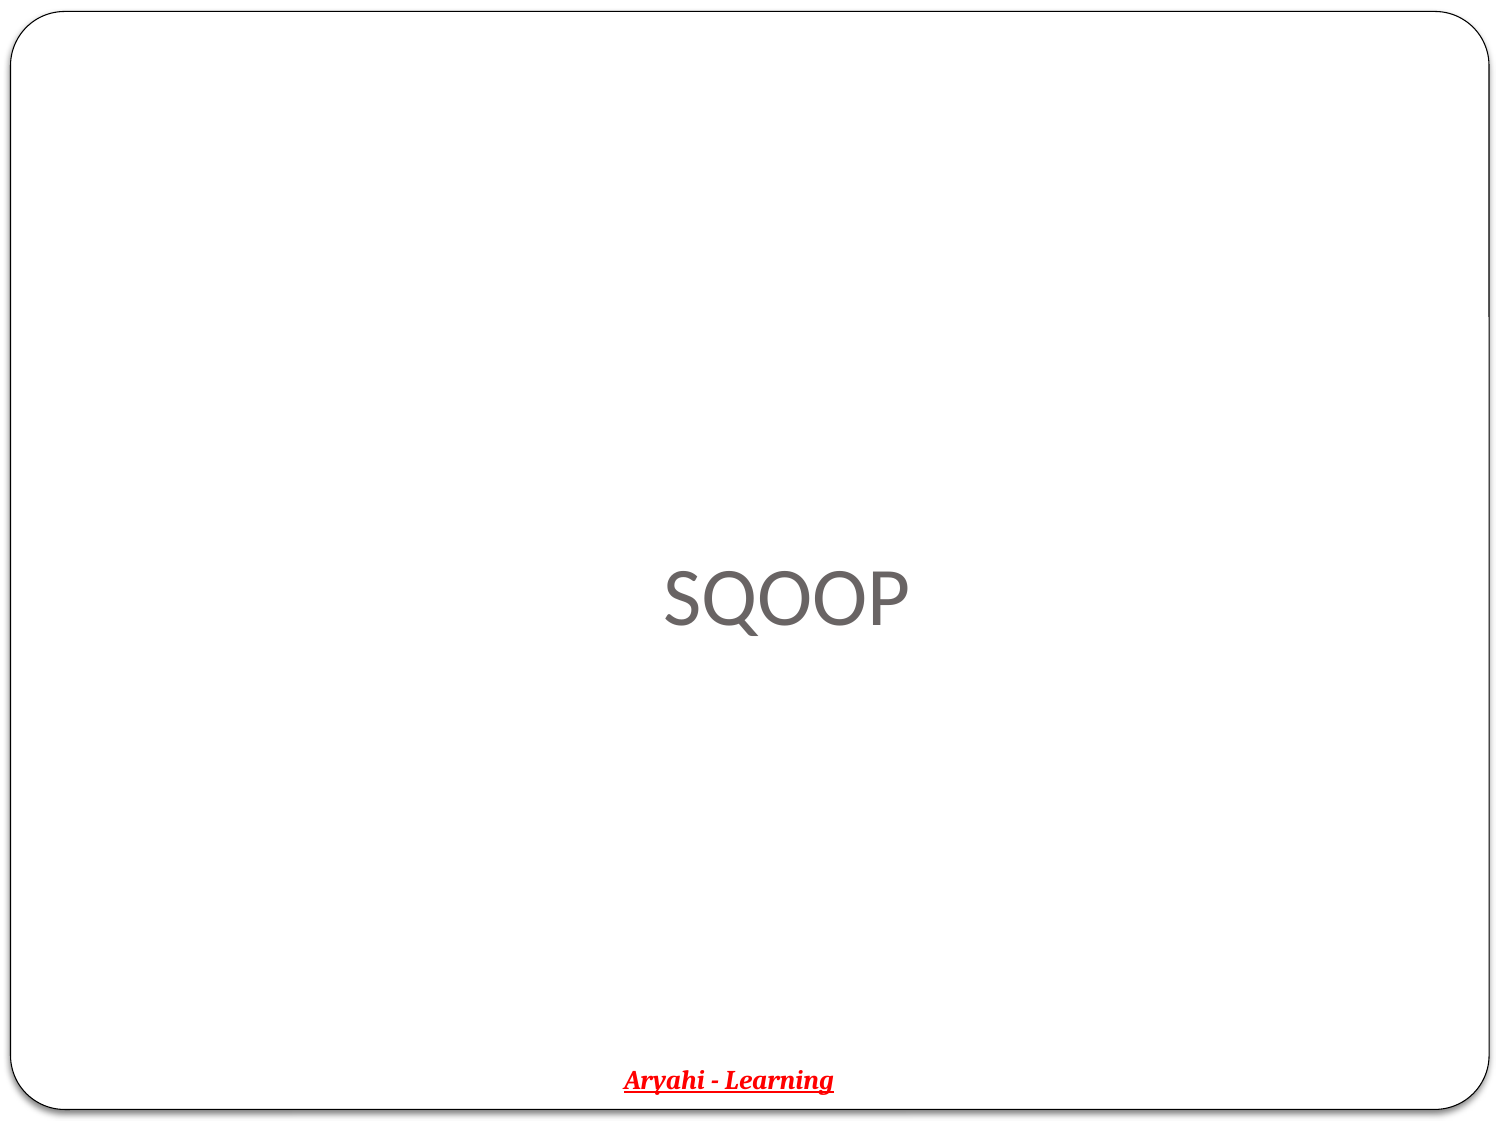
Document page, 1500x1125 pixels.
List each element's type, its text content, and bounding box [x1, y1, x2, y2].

text_box Aryahi - Learning [609, 1054, 855, 1102]
title SQOOP [150, 491, 1425, 657]
